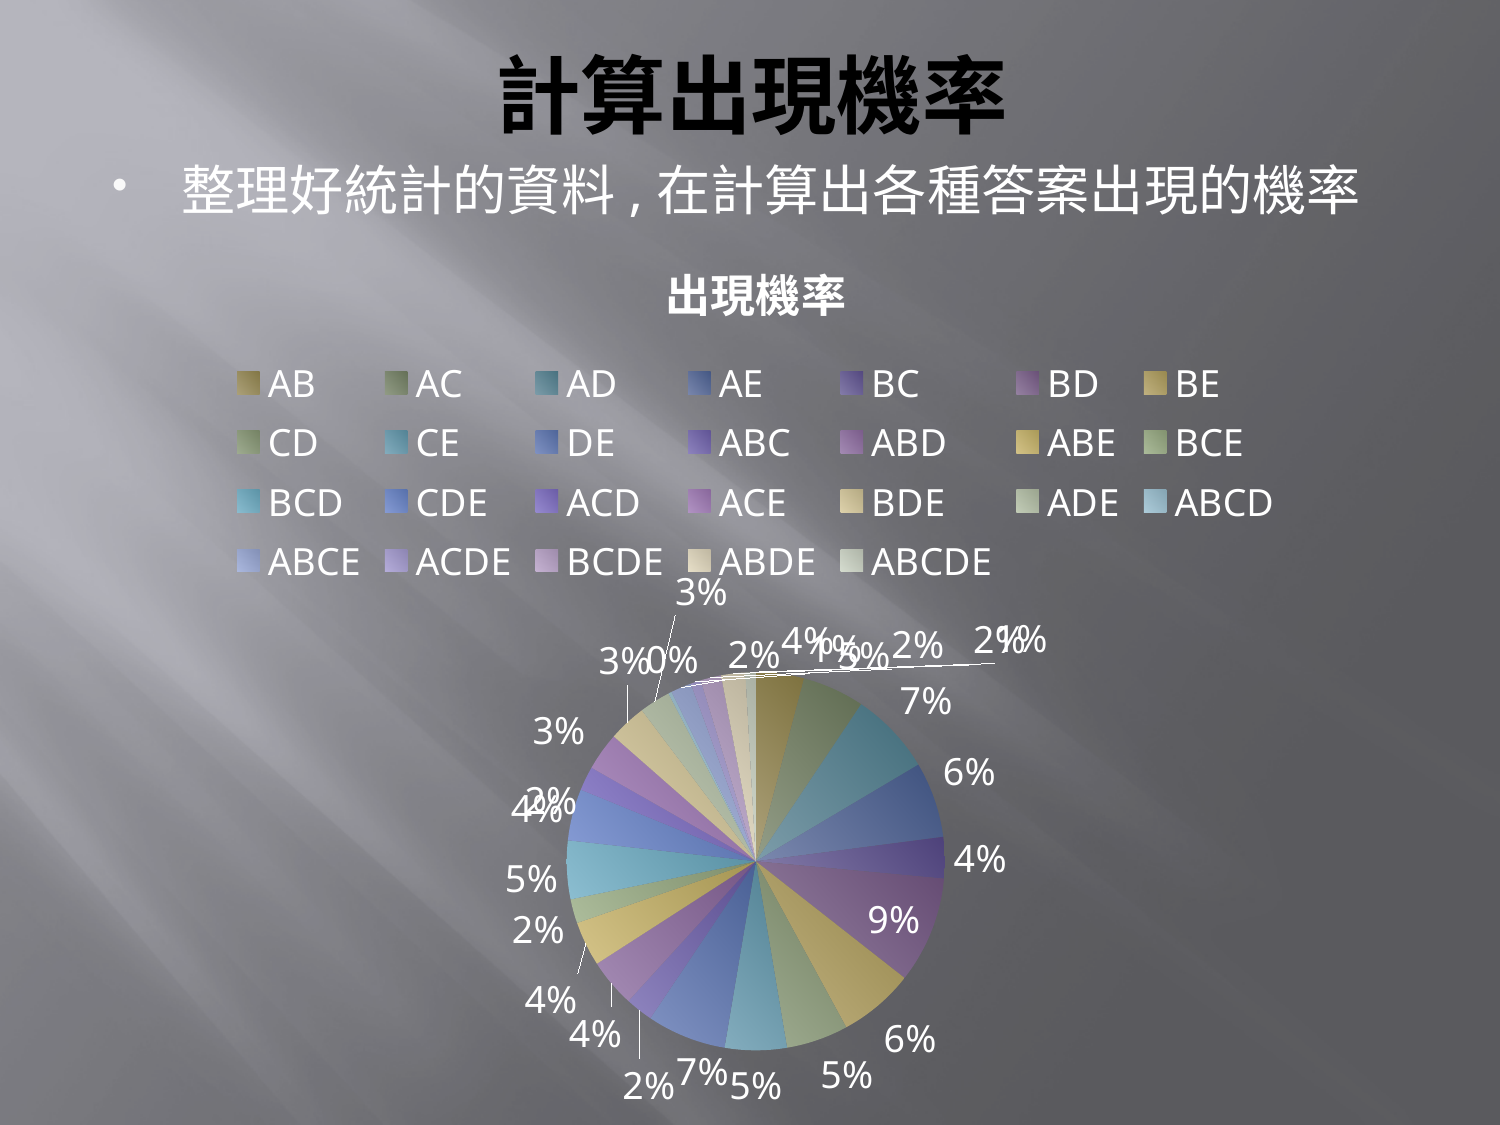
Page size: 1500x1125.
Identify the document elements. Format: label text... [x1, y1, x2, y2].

list 整理好統計的資料,在計算出各種答案出現的機率 [76, 149, 1449, 219]
title 計算出現機率 [76, 0, 1427, 149]
chart [41, 219, 1471, 1125]
